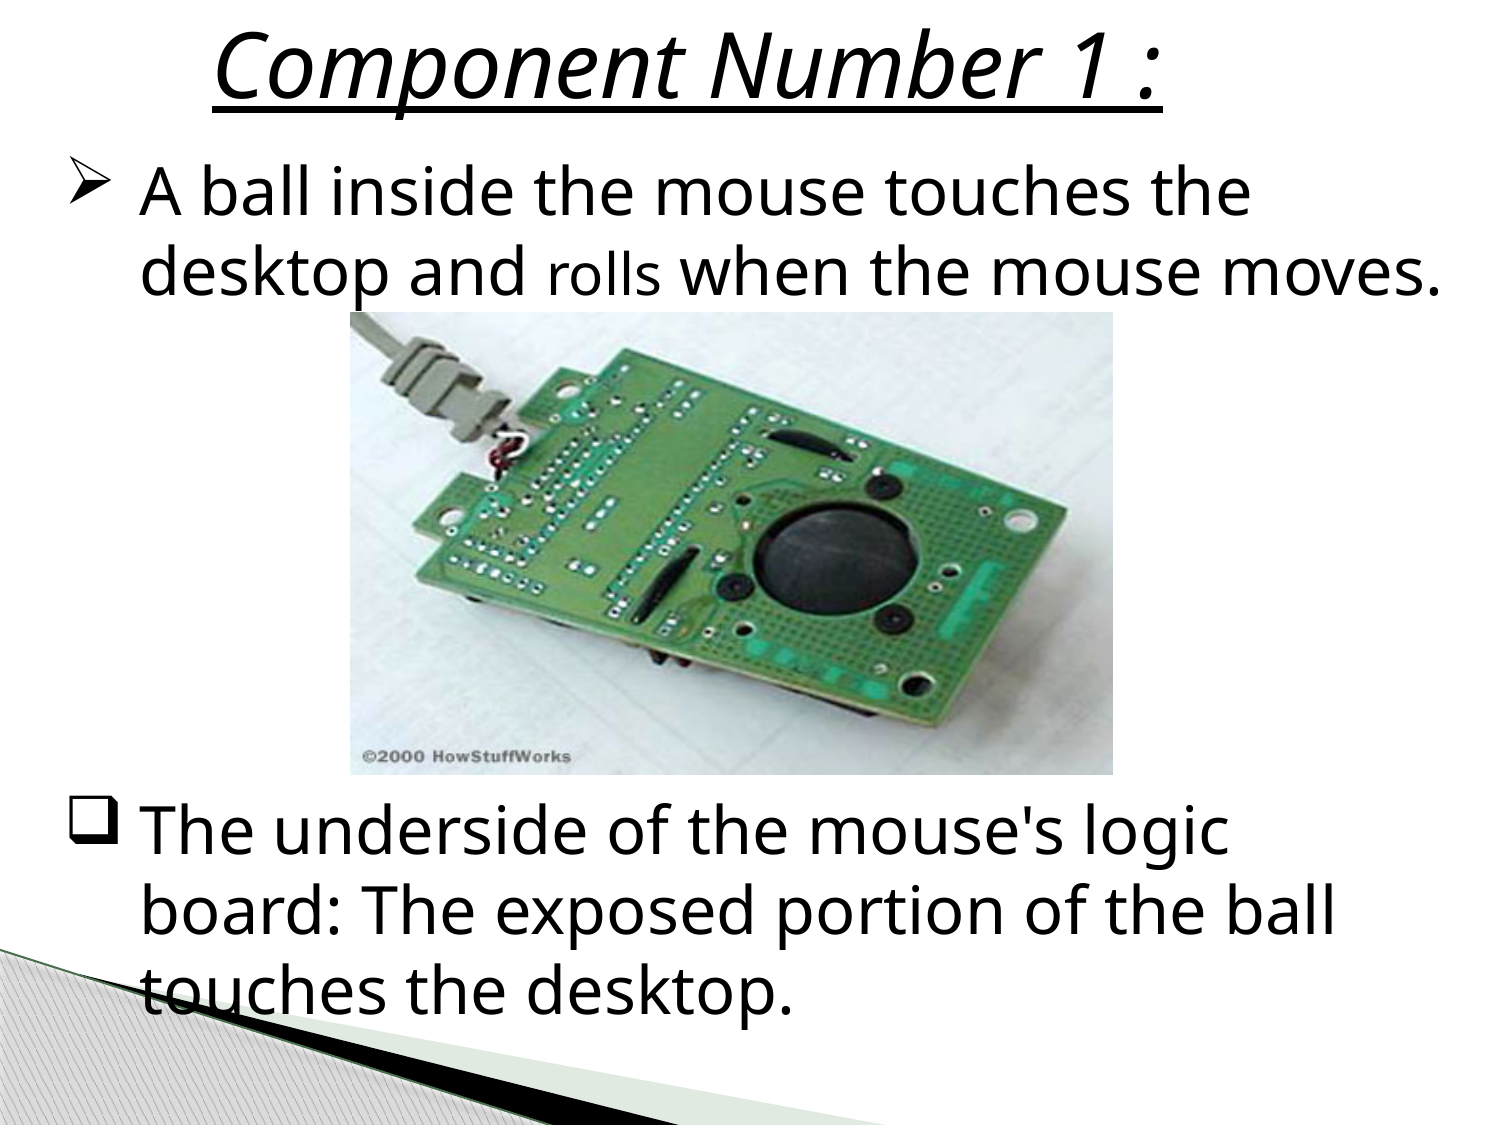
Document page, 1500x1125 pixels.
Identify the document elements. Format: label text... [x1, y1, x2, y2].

text_box Component Number 1 : [12, 0, 1363, 175]
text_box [24, 140, 1463, 1125]
picture [349, 312, 1113, 776]
